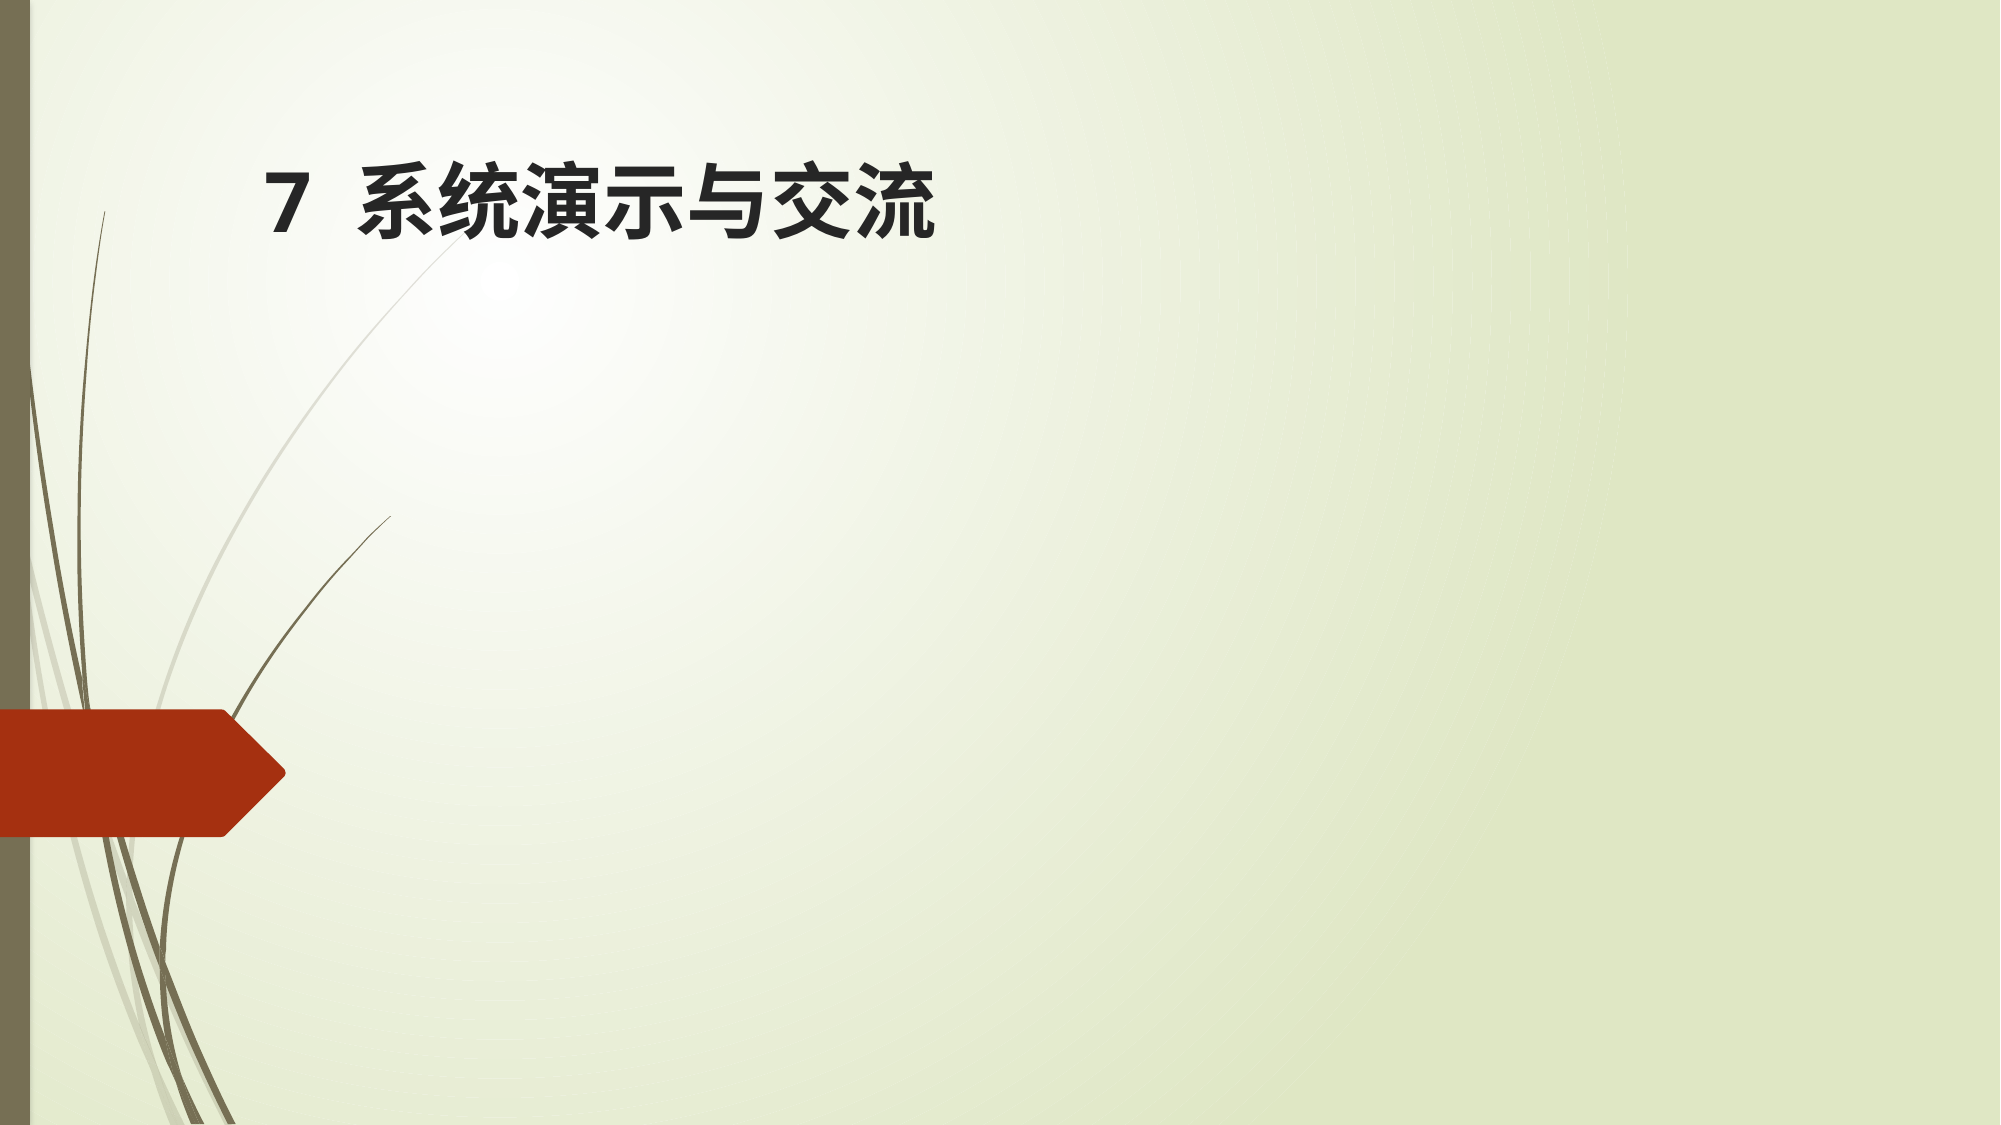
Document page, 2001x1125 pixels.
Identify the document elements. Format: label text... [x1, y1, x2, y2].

title 7 系统演示与交流 [249, 134, 1750, 257]
